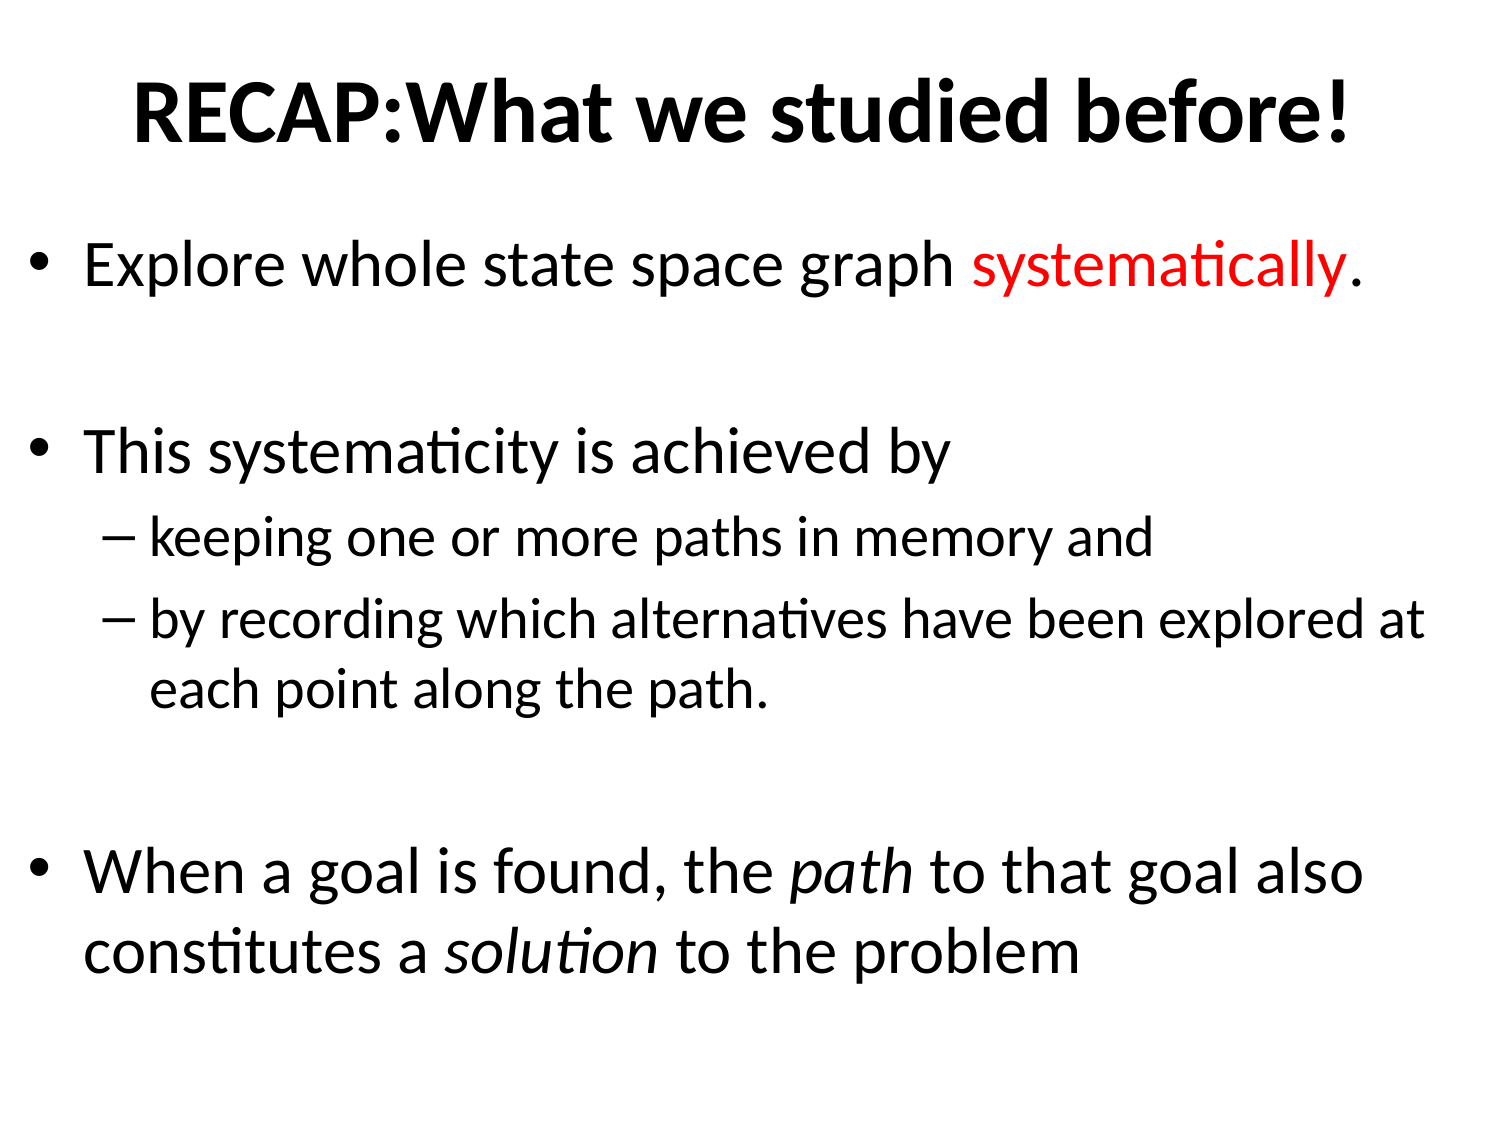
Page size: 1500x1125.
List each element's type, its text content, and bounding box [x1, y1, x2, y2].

title RECAP:What we studied before! [12, 12, 1475, 200]
list Explore whole state space graph systematically. This systematicity is achieved by keeping one or more paths in memory and by recording which alternatives have been explored at each point along the path. When a goal is found, the path to that goal also constitutes a solution to the problem [12, 212, 1475, 1025]
